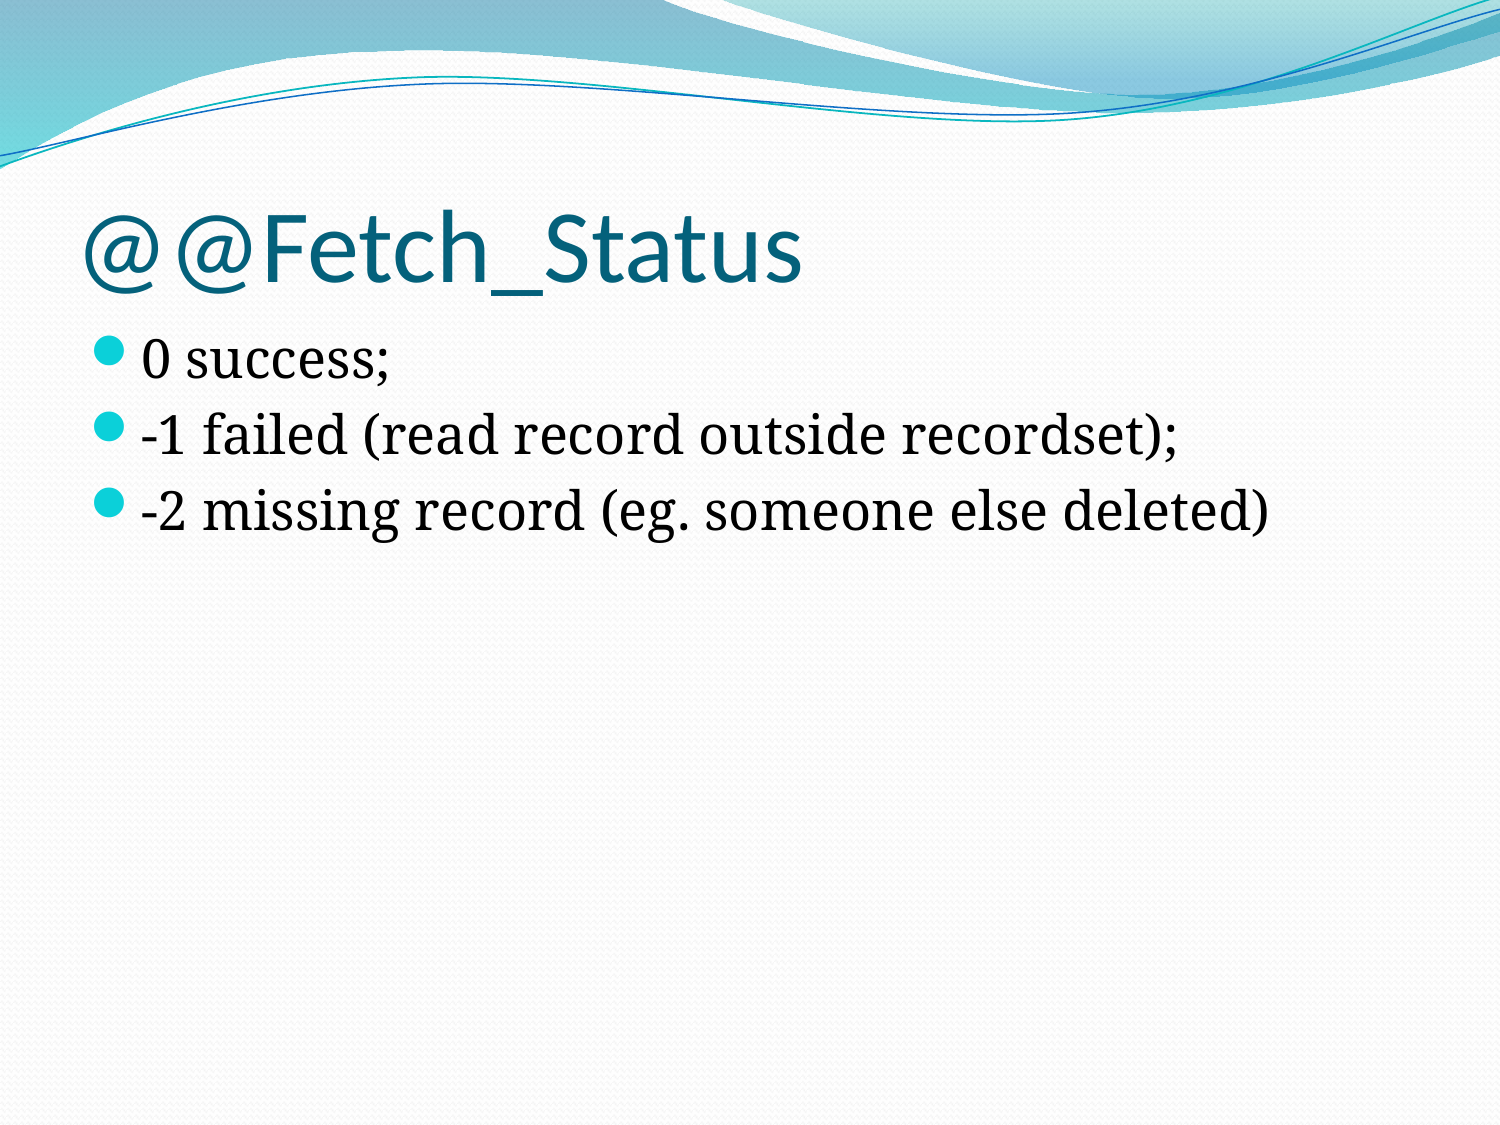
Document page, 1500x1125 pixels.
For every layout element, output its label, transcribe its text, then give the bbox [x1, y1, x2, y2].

title @@Fetch_Status [75, 115, 1425, 303]
list 0 success; -1 failed (read record outside recordset); -2 missing record (eg. someone else deleted) [75, 317, 1425, 1038]
